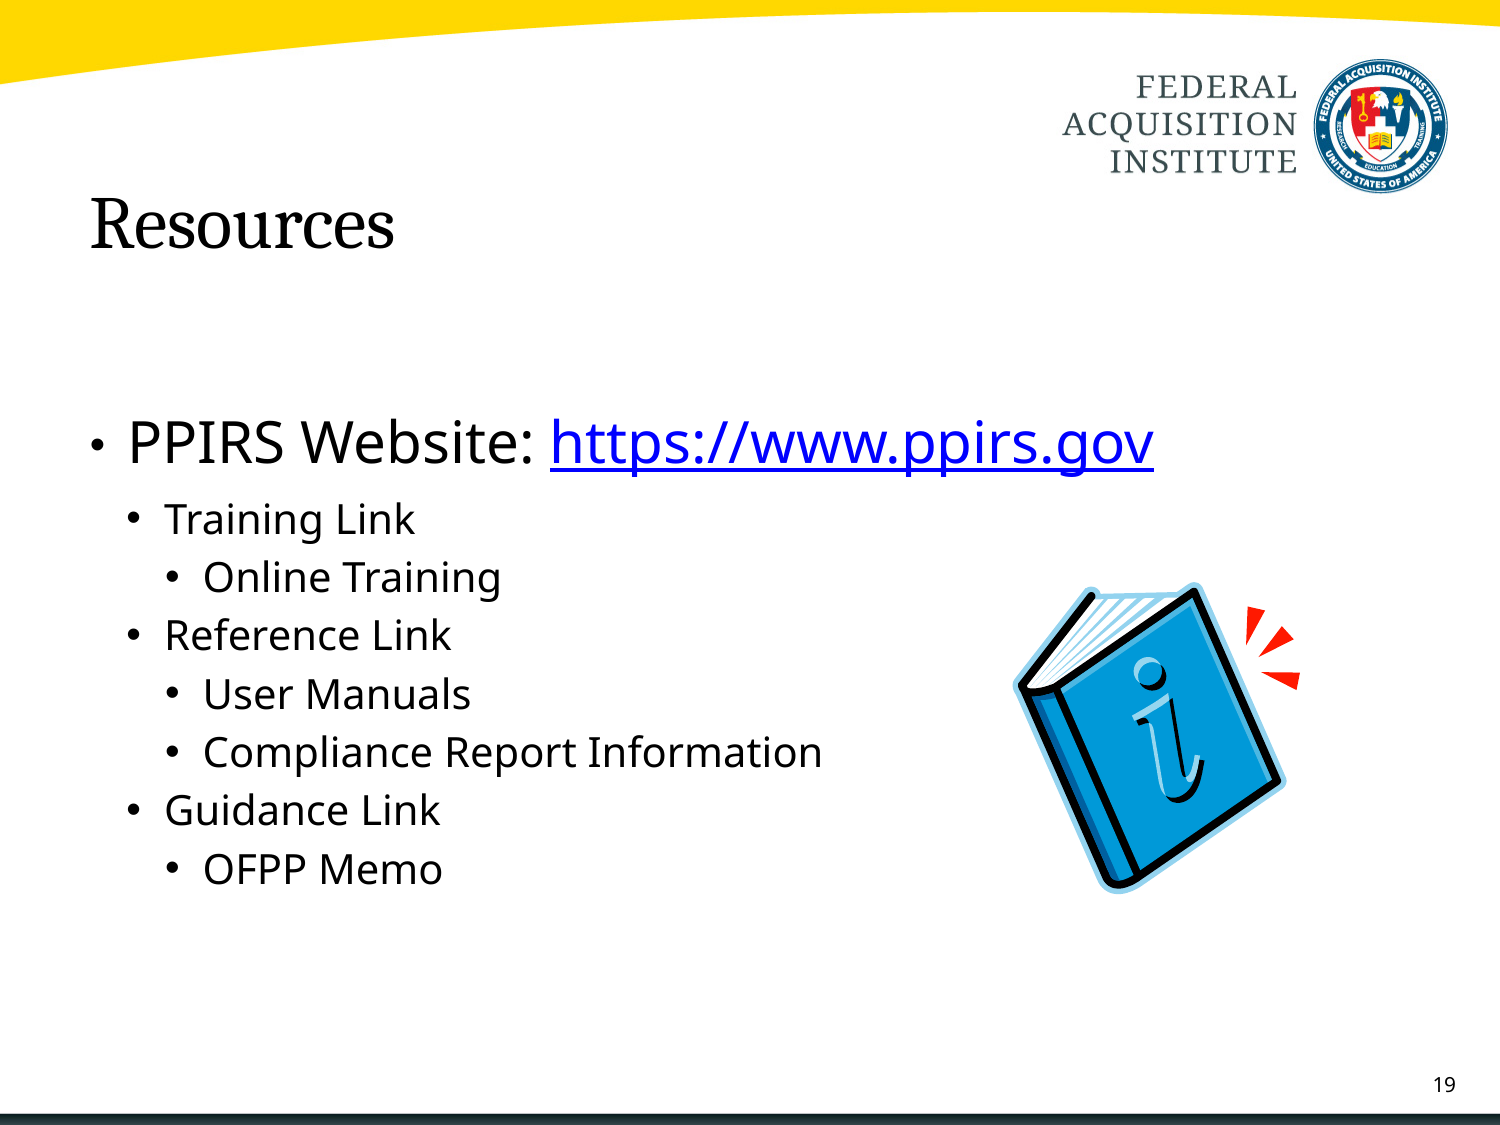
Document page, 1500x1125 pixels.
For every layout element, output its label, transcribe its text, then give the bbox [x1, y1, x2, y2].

slide_number 19 [1415, 1047, 1474, 1107]
picture [0, 0, 1500, 1125]
title Resources [75, 172, 988, 371]
list PPIRS Website: https://www.ppirs.gov Training Link Online Training Reference Link User Manuals Compliance Report Information Guidance Link OFPP Memo [75, 397, 1425, 795]
